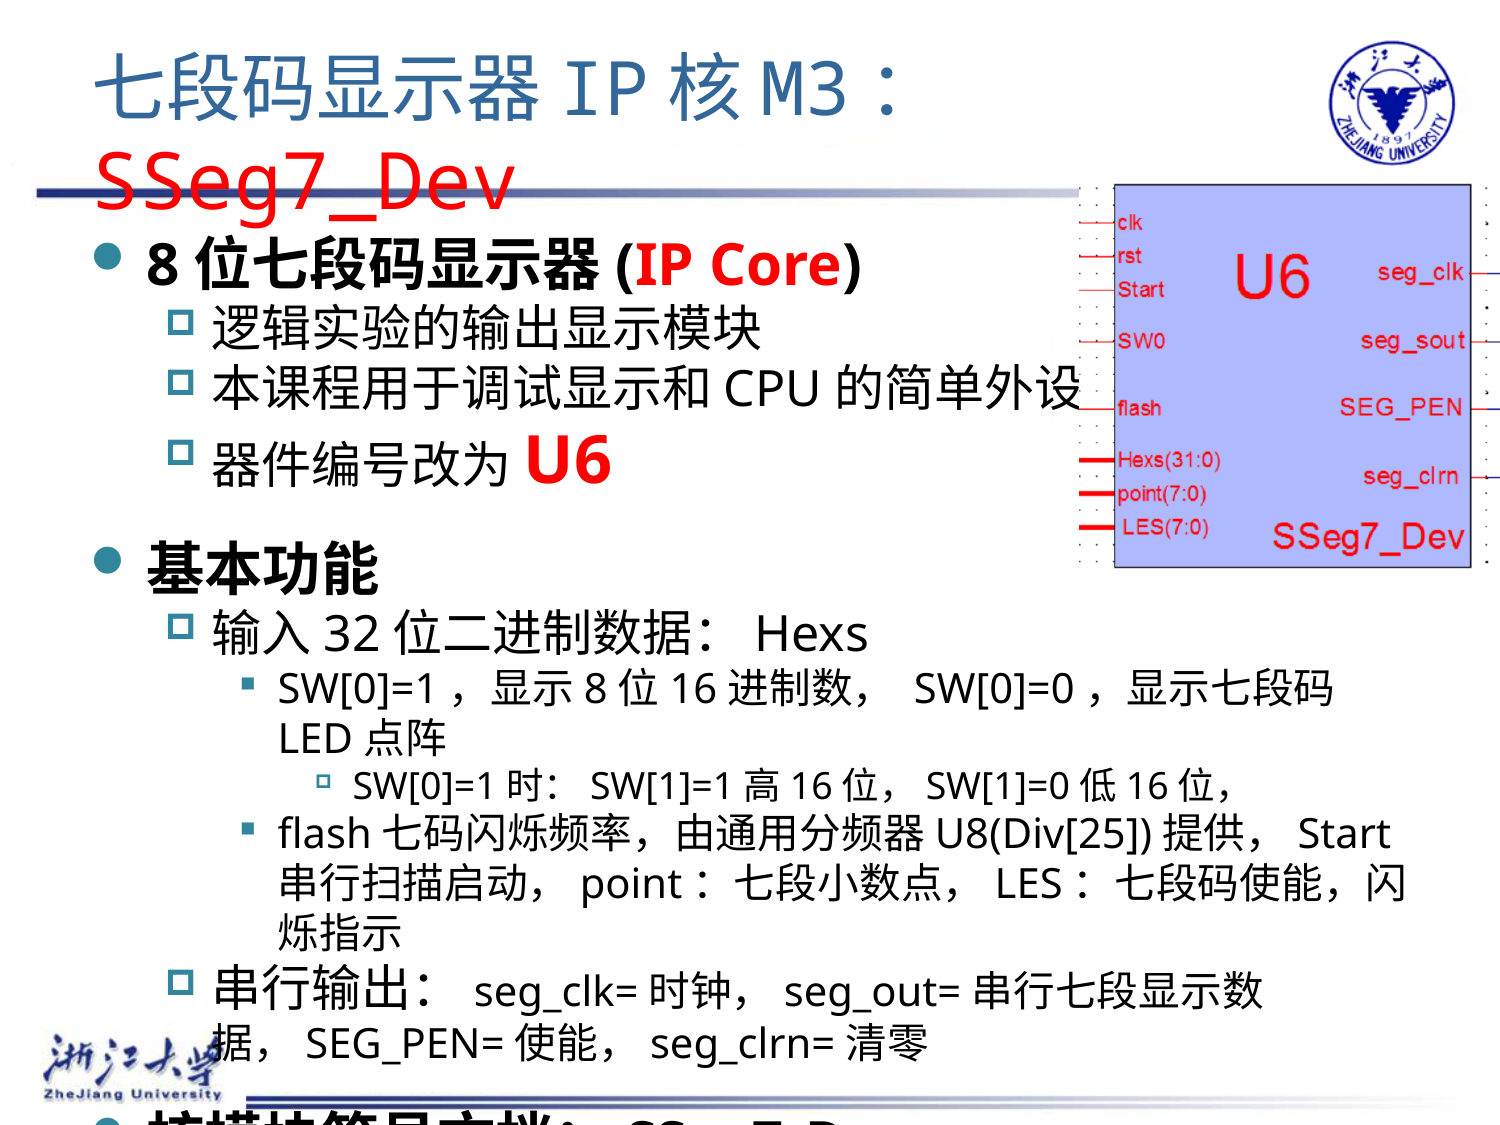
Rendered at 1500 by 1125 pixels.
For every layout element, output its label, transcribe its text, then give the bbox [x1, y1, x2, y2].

picture [0, 0, 1500, 1125]
title 七段码显示器IP核M3：SSeg7_Dev [76, 54, 1226, 184]
list 8位七段码显示器(IP Core) 逻辑实验的输出显示模块 本课程用于调试显示和CPU的简单外设 器件编号改为U6 基本功能 输入32位二进制数据：Hexs SW[0]=1，显示8位16进制数， SW[0]=0，显示七段码LED点阵 SW[0]=1时：SW[1]=1高16位，SW[1]=0低16位， flash七码闪烁频率，由通用分频器U8(Div[25])提供，Start串行扫描启动，point：七段小数点，LES：七段码使能，闪烁指示 串行输出：seg_clk=时钟，seg_out=串行七段显示数据，SEG_PEN=使能，seg_clrn=清零 核模块符号文档：SSeg7_Dev.sym 由实验二优化扩展，本实验提供U6的IP核 [75, 184, 1425, 1024]
